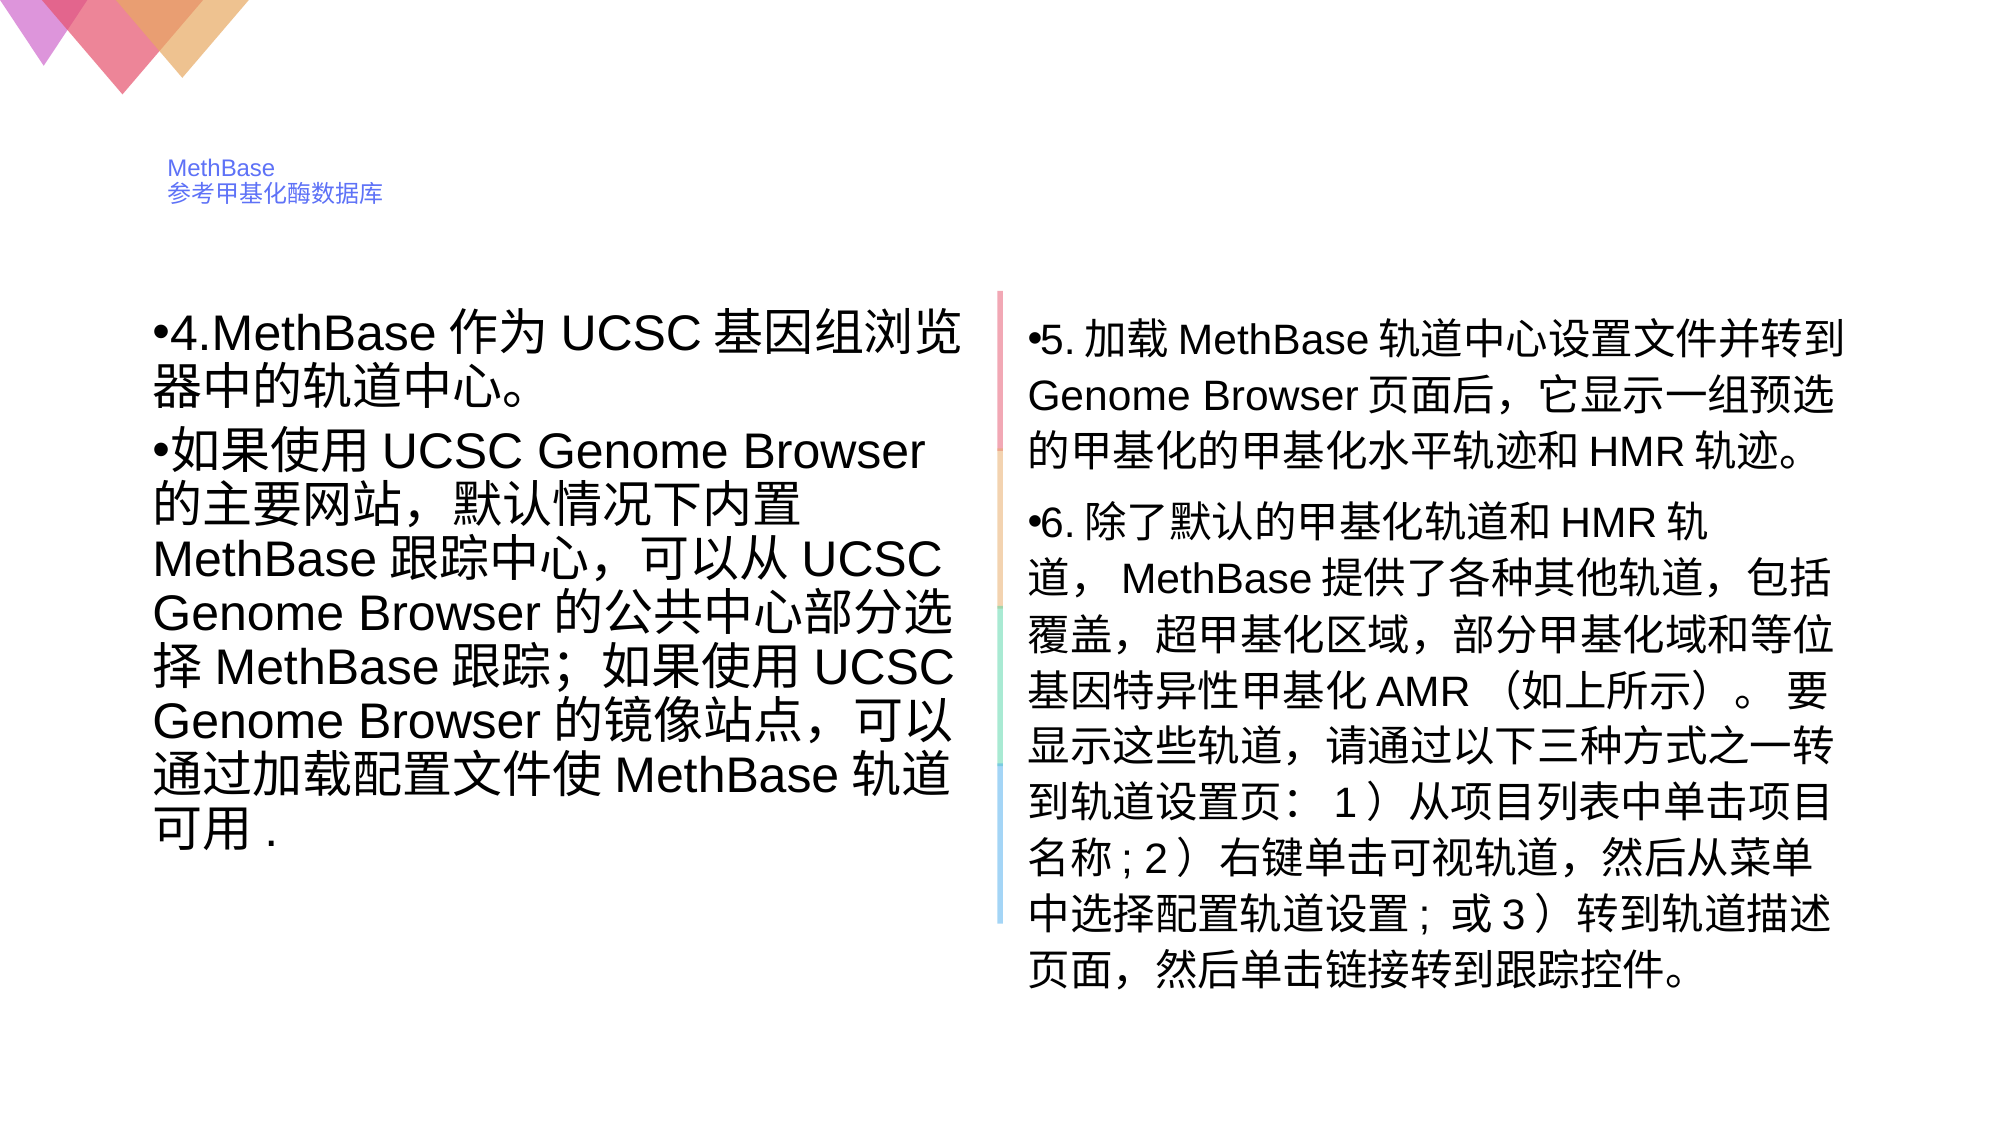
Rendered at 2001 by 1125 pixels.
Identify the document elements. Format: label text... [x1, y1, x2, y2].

title MethBase 参考甲基化酶数据库 [152, 147, 1863, 245]
list 4.MethBase作为UCSC基因组浏览器中的轨道中心。 如果使用UCSC Genome Browser的主要网站，默认情况下内置MethBase跟踪中心，可以从UCSC Genome Browser的公共中心部分选择MethBase跟踪；如果使用UCSC Genome Browser的镜像站点，可以通过加载配置文件使MethBase轨道可用. [137, 299, 988, 1014]
list 5.加载MethBase轨道中心设置文件并转到Genome Browser页面后，它显示一组预选的甲基化的甲基化水平轨迹和HMR轨迹。 6.除了默认的甲基化轨道和HMR轨道，MethBase提供了各种其他轨道，包括覆盖，超甲基化区域，部分甲基化域和等位基因特异性甲基化AMR（如上所示）。 要显示这些轨道，请通过以下三种方式之一转到轨道设置页：1）从项目列表中单击项目名称; 2）右键单击可视轨道，然后从菜单中选择配置轨道设置; 或3）转到轨道描述页面，然后单击链接转到跟踪控件。 [1012, 299, 1863, 1014]
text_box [683, 604, 1317, 610]
